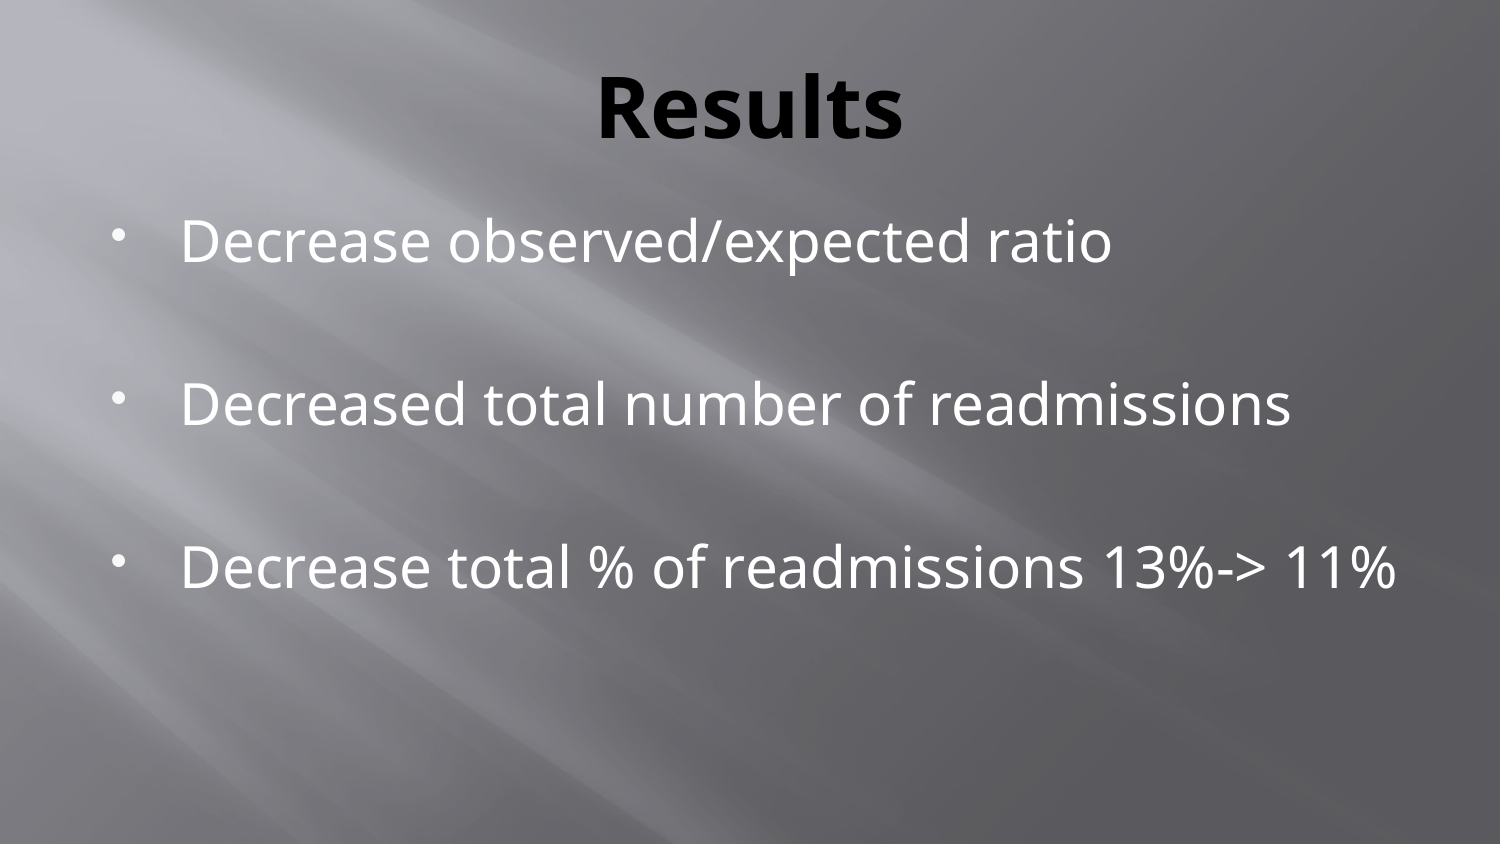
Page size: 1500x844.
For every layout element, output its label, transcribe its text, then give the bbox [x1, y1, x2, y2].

title Results [75, 33, 1425, 175]
list Decrease observed/expected ratio Decreased total number of readmissions Decrease total % of readmissions 13%-> 11% [75, 196, 1425, 777]
